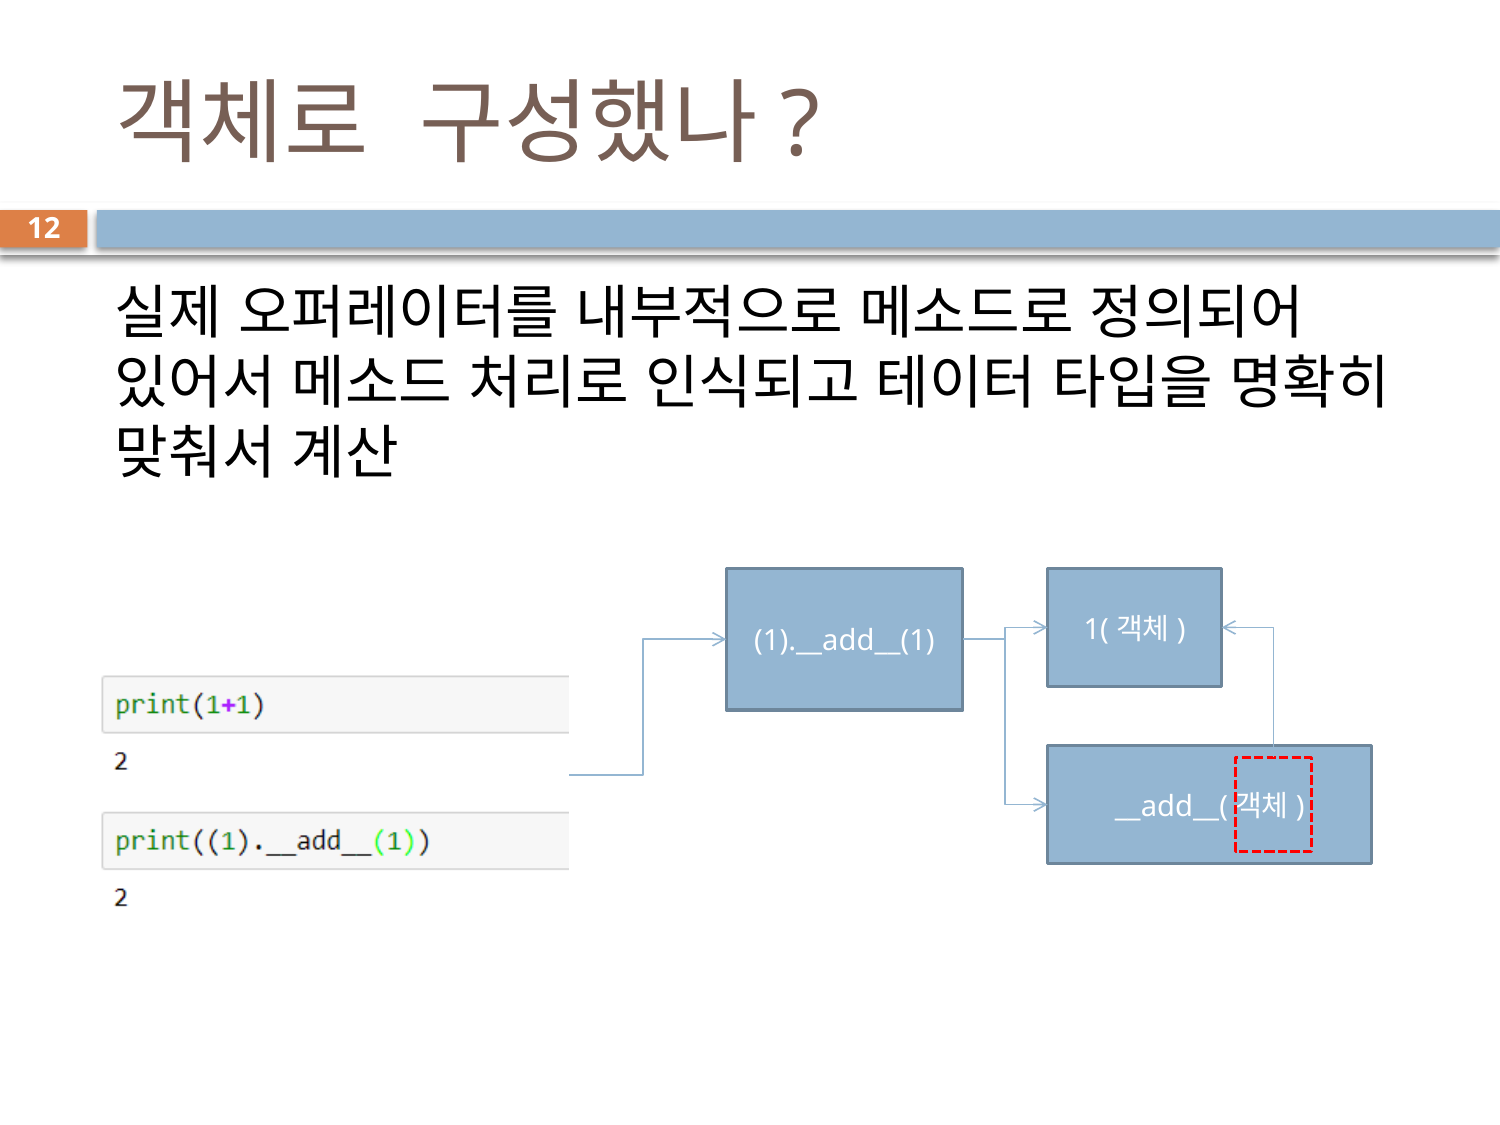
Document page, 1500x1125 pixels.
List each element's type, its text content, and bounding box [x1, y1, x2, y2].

slide_number 12 [0, 208, 88, 249]
text_box 실제 오퍼레이터를 내부적으로 메소드로 정의되어 있어서 메소드 처리로 인식되고 테이터 타입을 명확히 맞춰서 계산 [100, 267, 1412, 538]
title 객체로 구성했나? [100, 37, 1438, 200]
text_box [560, 638, 727, 776]
picture [94, 668, 569, 926]
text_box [725, 568, 1372, 865]
